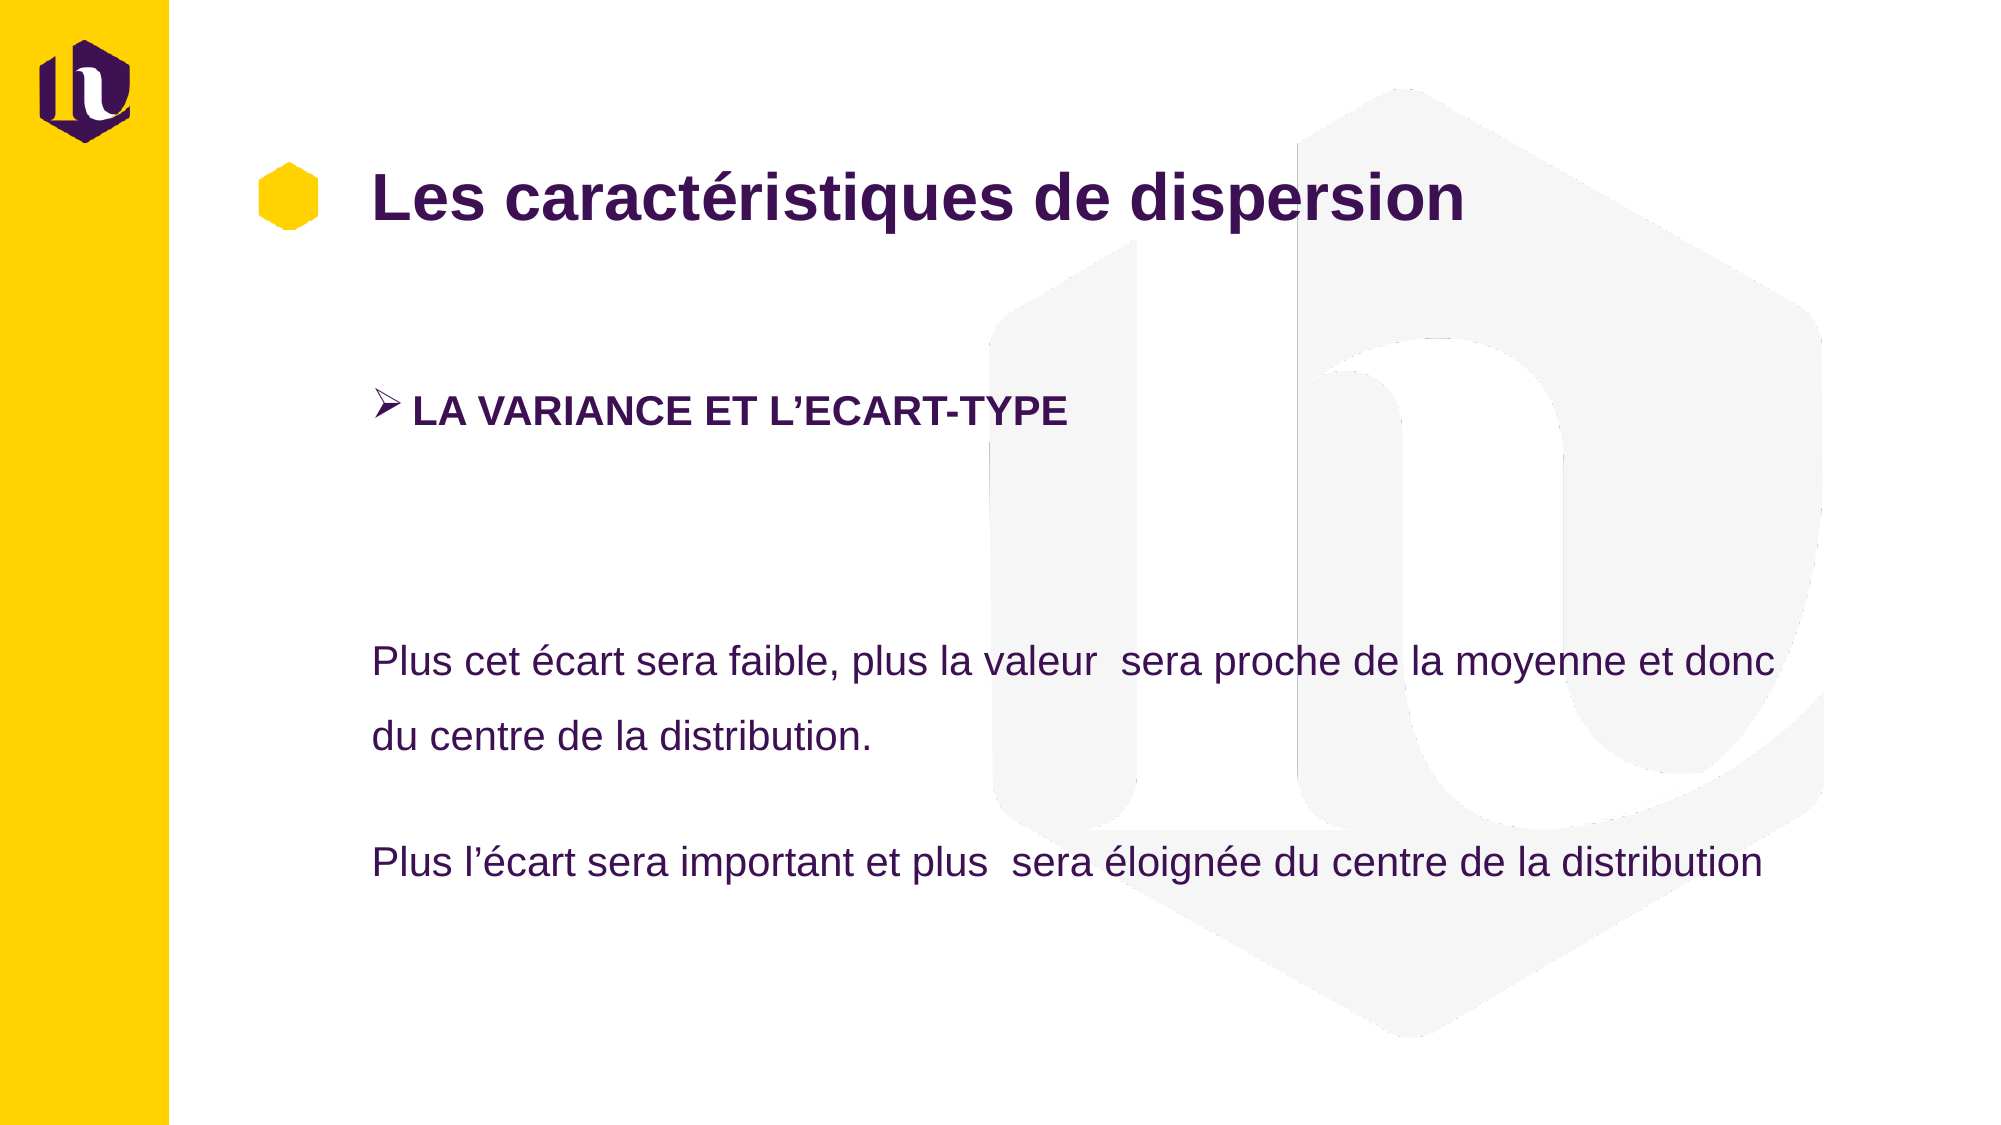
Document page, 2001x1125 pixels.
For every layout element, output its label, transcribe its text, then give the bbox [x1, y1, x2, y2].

title Les caractéristiques de dispersion [356, 89, 1836, 308]
